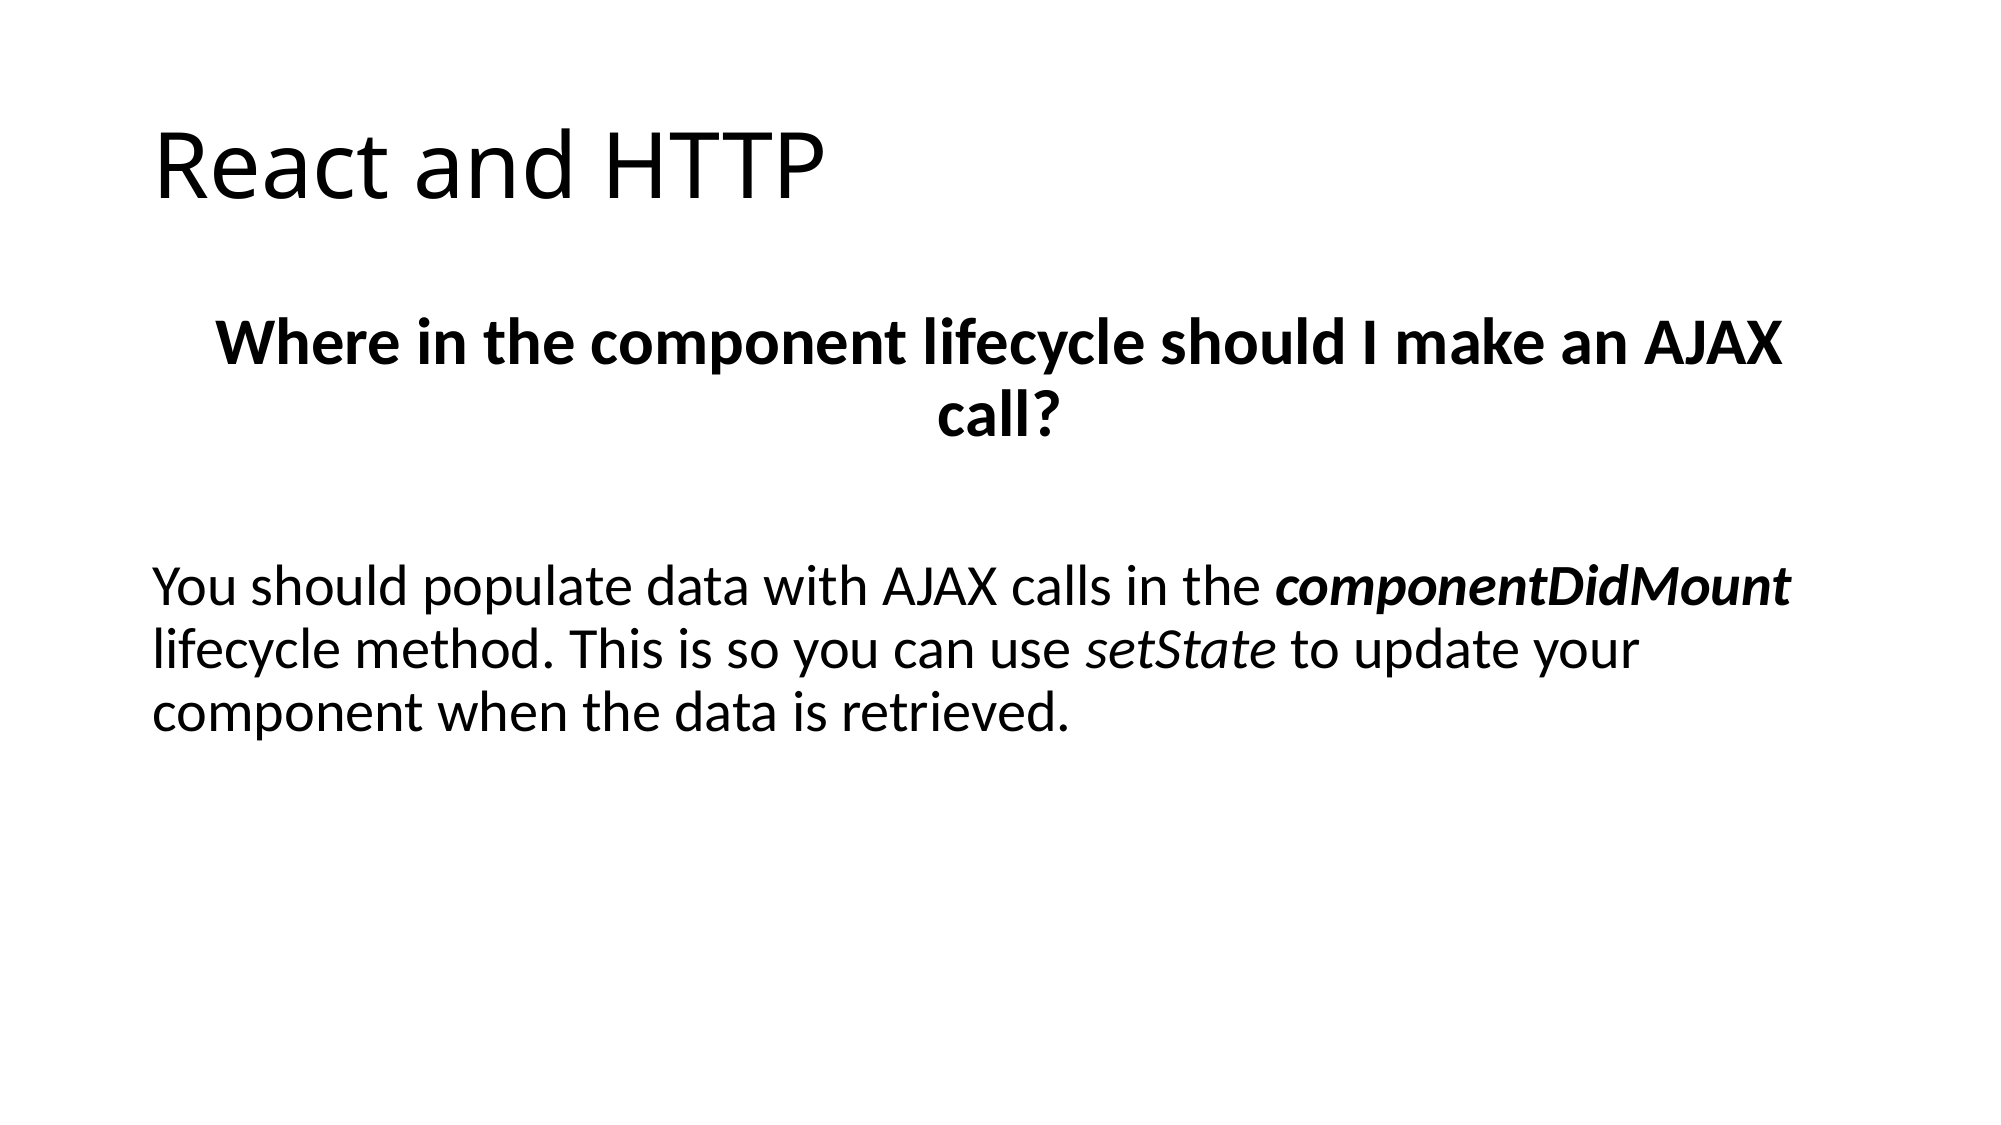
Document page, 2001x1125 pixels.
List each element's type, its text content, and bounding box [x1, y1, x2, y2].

list Where in the component lifecycle should I make an AJAX call? You should populate data with AJAX calls in the componentDidMount lifecycle method. This is so you can use setState to update your component when the data is retrieved. [137, 299, 1863, 1014]
title React and HTTP [137, 59, 1863, 278]
